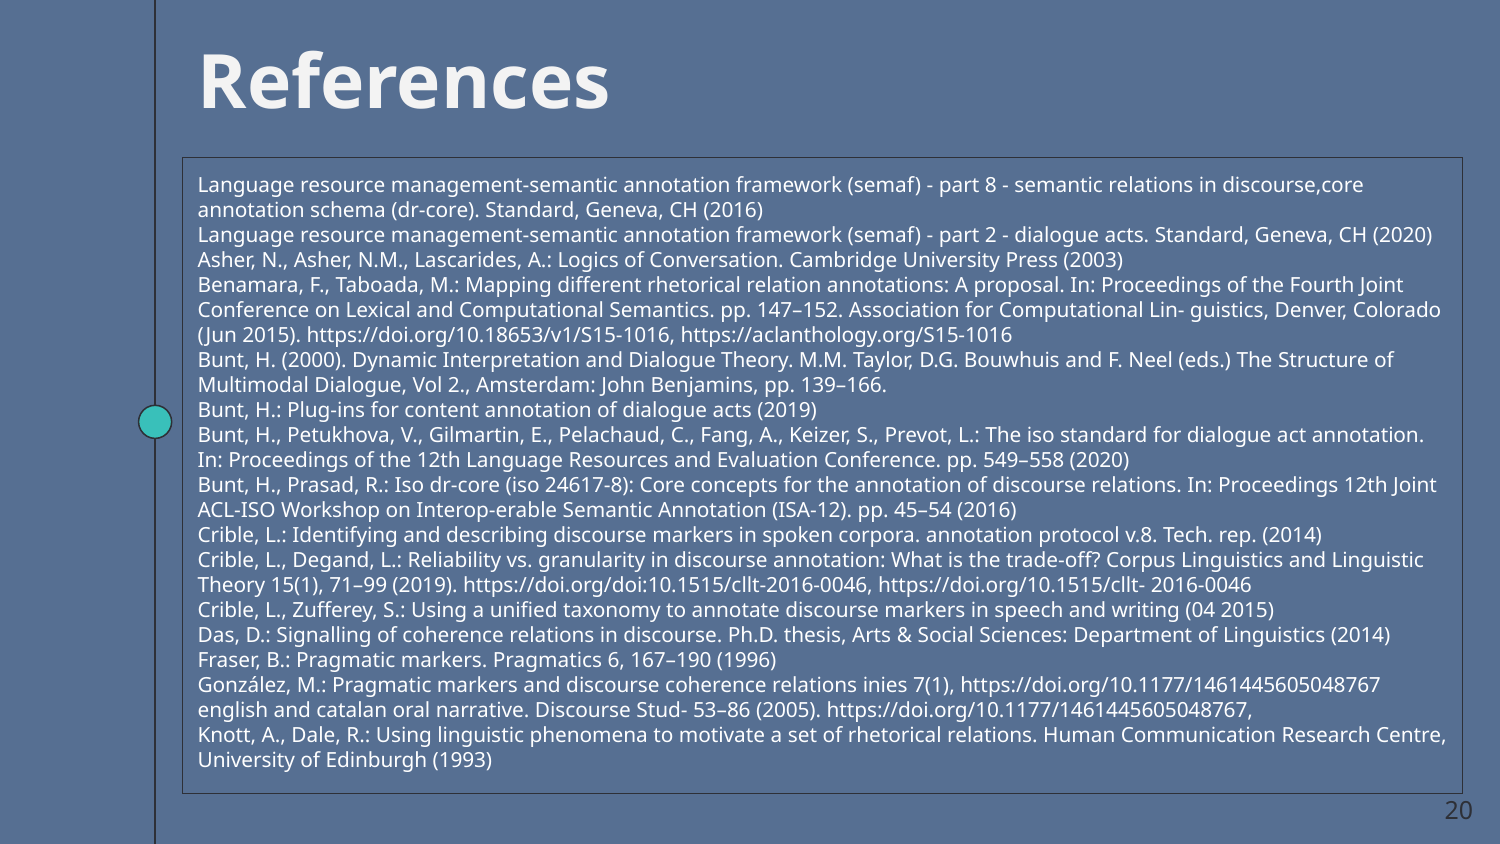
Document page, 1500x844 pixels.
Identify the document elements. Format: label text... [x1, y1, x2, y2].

slide_number 20 [1398, 779, 1489, 832]
subtitle References [182, 28, 1278, 129]
text_box Language resource management-semantic annotation framework (semaf) - part 8 - semantic relations in discourse,core annotation schema (dr-core). Standard, Geneva, CH (2016) Language resource management-semantic annotation framework (semaf) - part 2 - dialogue acts. Standard, Geneva, CH (2020) Asher, N., Asher, N.M., Lascarides, A.: Logics of Conversation. Cambridge University Press (2003) Benamara, F., Taboada, M.: Mapping different rhetorical relation annotations: A proposal. In: Proceedings of the Fourth Joint Conference on Lexical and Computational Semantics. pp. 147–152. Association for Computational Lin- guistics, Denver, Colorado (Jun 2015). https://doi.org/10.18653/v1/S15-1016, https://aclanthology.org/S15-1016 Bunt, H. (2000). Dynamic Interpretation and Dialogue Theory. M.M. Taylor, D.G. Bouwhuis and F. Neel (eds.) The Structure of Multimodal Dialogue, Vol 2., Amsterdam: John Benjamins, pp. 139–166. Bunt, H.: Plug-ins for content annotation of dialogue acts (2019) Bunt, H., Petukhova, V., Gilmartin, E., Pelachaud, C., Fang, A., Keizer, S., Prevot, L.: The iso standard for dialogue act annotation. In: Proceedings of the 12th Language Resources and Evaluation Conference. pp. 549–558 (2020) Bunt, H., Prasad, R.: Iso dr-core (iso 24617-8): Core concepts for the annotation of discourse relations. In: Proceedings 12th Joint ACL-ISO Workshop on Interop-erable Semantic Annotation (ISA-12). pp. 45–54 (2016) Crible, L.: Identifying and describing discourse markers in spoken corpora. annotation protocol v.8. Tech. rep. (2014) Crible, L., Degand, L.: Reliability vs. granularity in discourse annotation: What is the trade-off? Corpus Linguistics and Linguistic Theory 15(1), 71–99 (2019). https://doi.org/doi:10.1515/cllt-2016-0046, https://doi.org/10.1515/cllt- 2016-0046 Crible, L., Zufferey, S.: Using a unified taxonomy to annotate discourse markers in speech and writing (04 2015) Das, D.: Signalling of coherence relations in discourse. Ph.D. thesis, Arts & Social Sciences: Department of Linguistics (2014) Fraser, B.: Pragmatic markers. Pragmatics 6, 167–190 (1996) González, M.: Pragmatic markers and discourse coherence relations inies 7(1), https://doi.org/10.1177/1461445605048767 english and catalan oral narrative. Discourse Stud- 53–86 (2005). https://doi.org/10.1177/1461445605048767, Knott, A., Dale, R.: Using linguistic phenomena to motivate a set of rhetorical relations. Human Communication Research Centre, University of Edinburgh (1993) [182, 157, 1463, 794]
